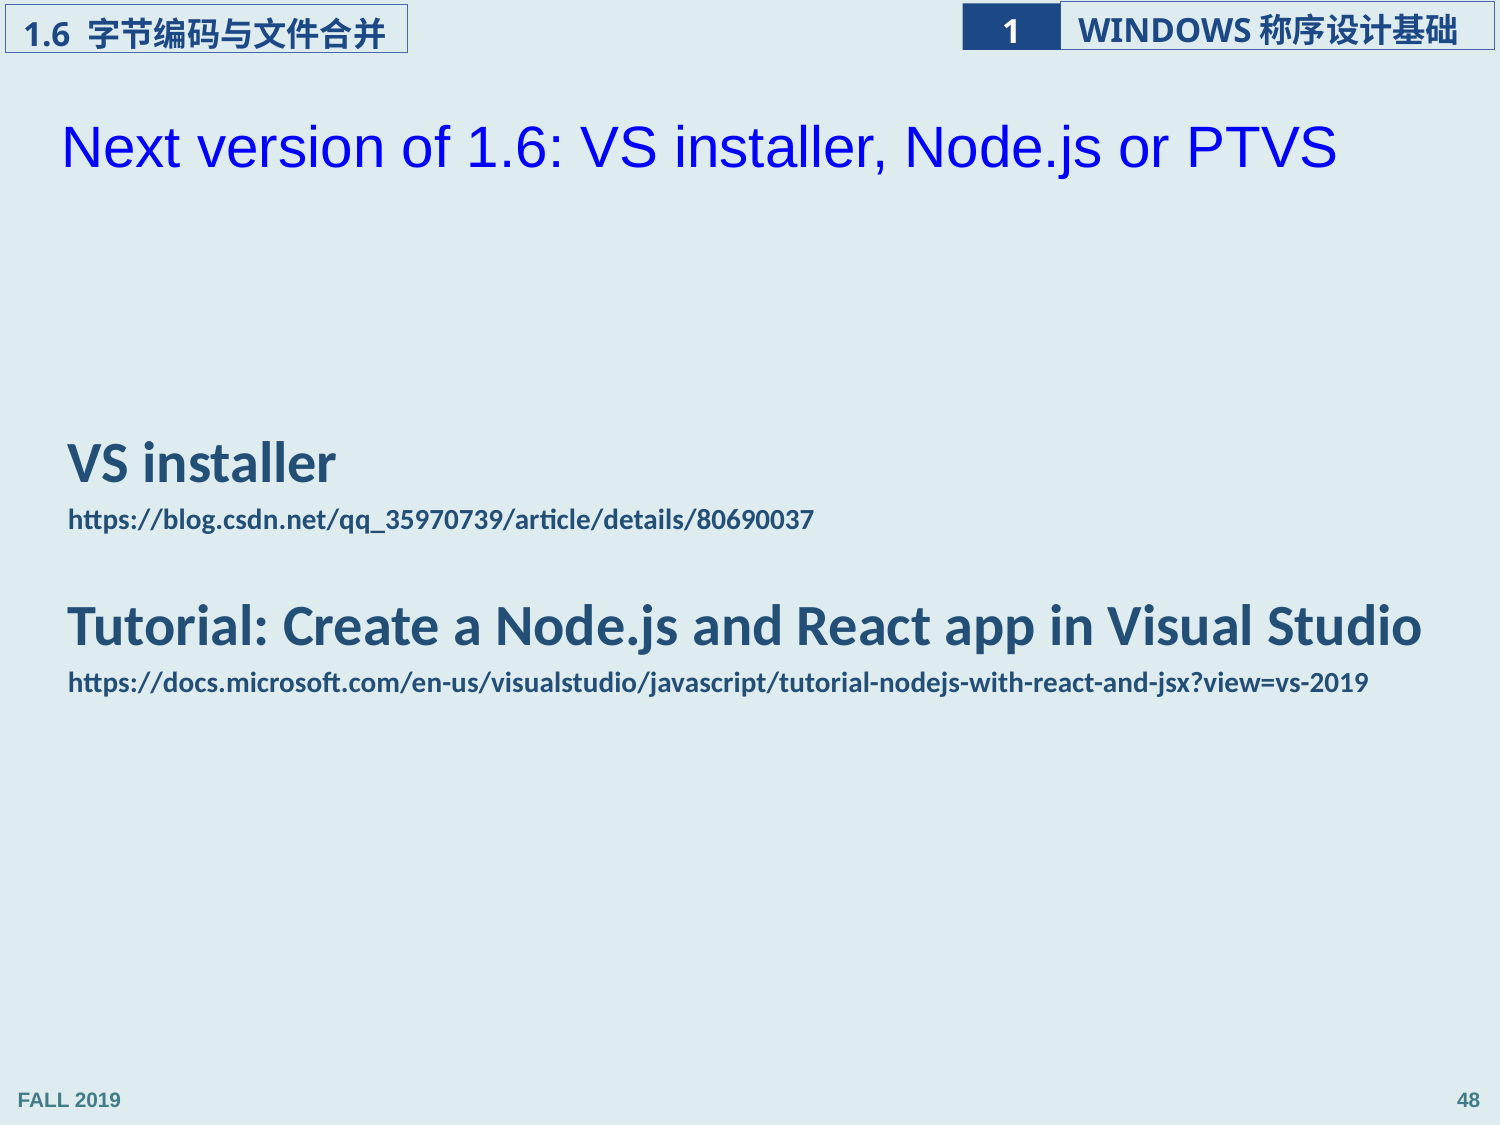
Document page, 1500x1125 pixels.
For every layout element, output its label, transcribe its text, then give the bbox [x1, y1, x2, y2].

text_box VS installer https://blog.csdn.net/qq_35970739/article/details/80690037 Tutorial: Create a Node.js and React app in Visual Studio https://docs.microsoft.com/en-us/visualstudio/javascript/tutorial-nodejs-with-react-and-jsx?view=vs-2019 [53, 231, 1495, 953]
text_box Next version of 1.6: VS installer, Node.js or PTVS [0, 101, 1383, 232]
